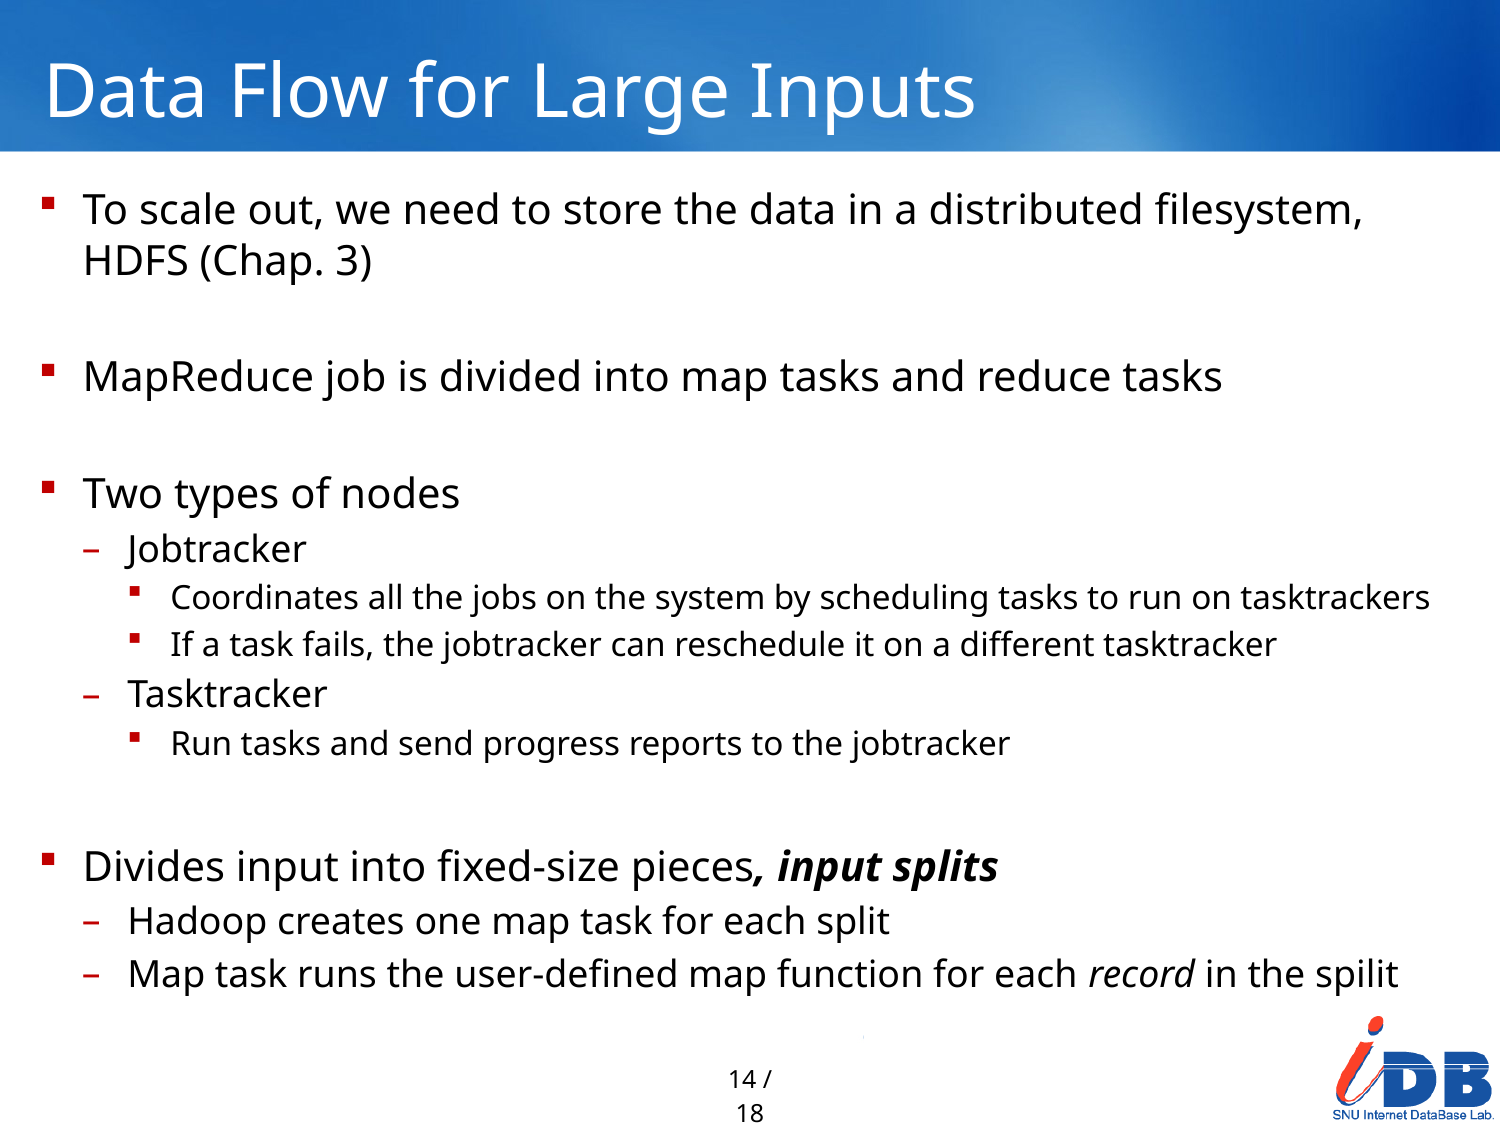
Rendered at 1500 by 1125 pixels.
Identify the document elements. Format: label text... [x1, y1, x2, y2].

slide_number 14 / 18 [697, 1078, 803, 1114]
title Data Flow for Large Inputs [28, 23, 1472, 153]
list To scale out, we need to store the data in a distributed filesystem, HDFS (Chap. 3) MapReduce job is divided into map tasks and reduce tasks Two types of nodes Jobtracker Coordinates all the jobs on the system by scheduling tasks to run on tasktrackers If a task fails, the jobtracker can reschedule it on a different tasktracker Tasktracker Run tasks and send progress reports to the jobtracker Divides input into fixed-size pieces, input splits Hadoop creates one map task for each split Map task runs the user-defined map function for each record in the spilit [23, 175, 1477, 1102]
picture [0, 0, 1500, 1125]
